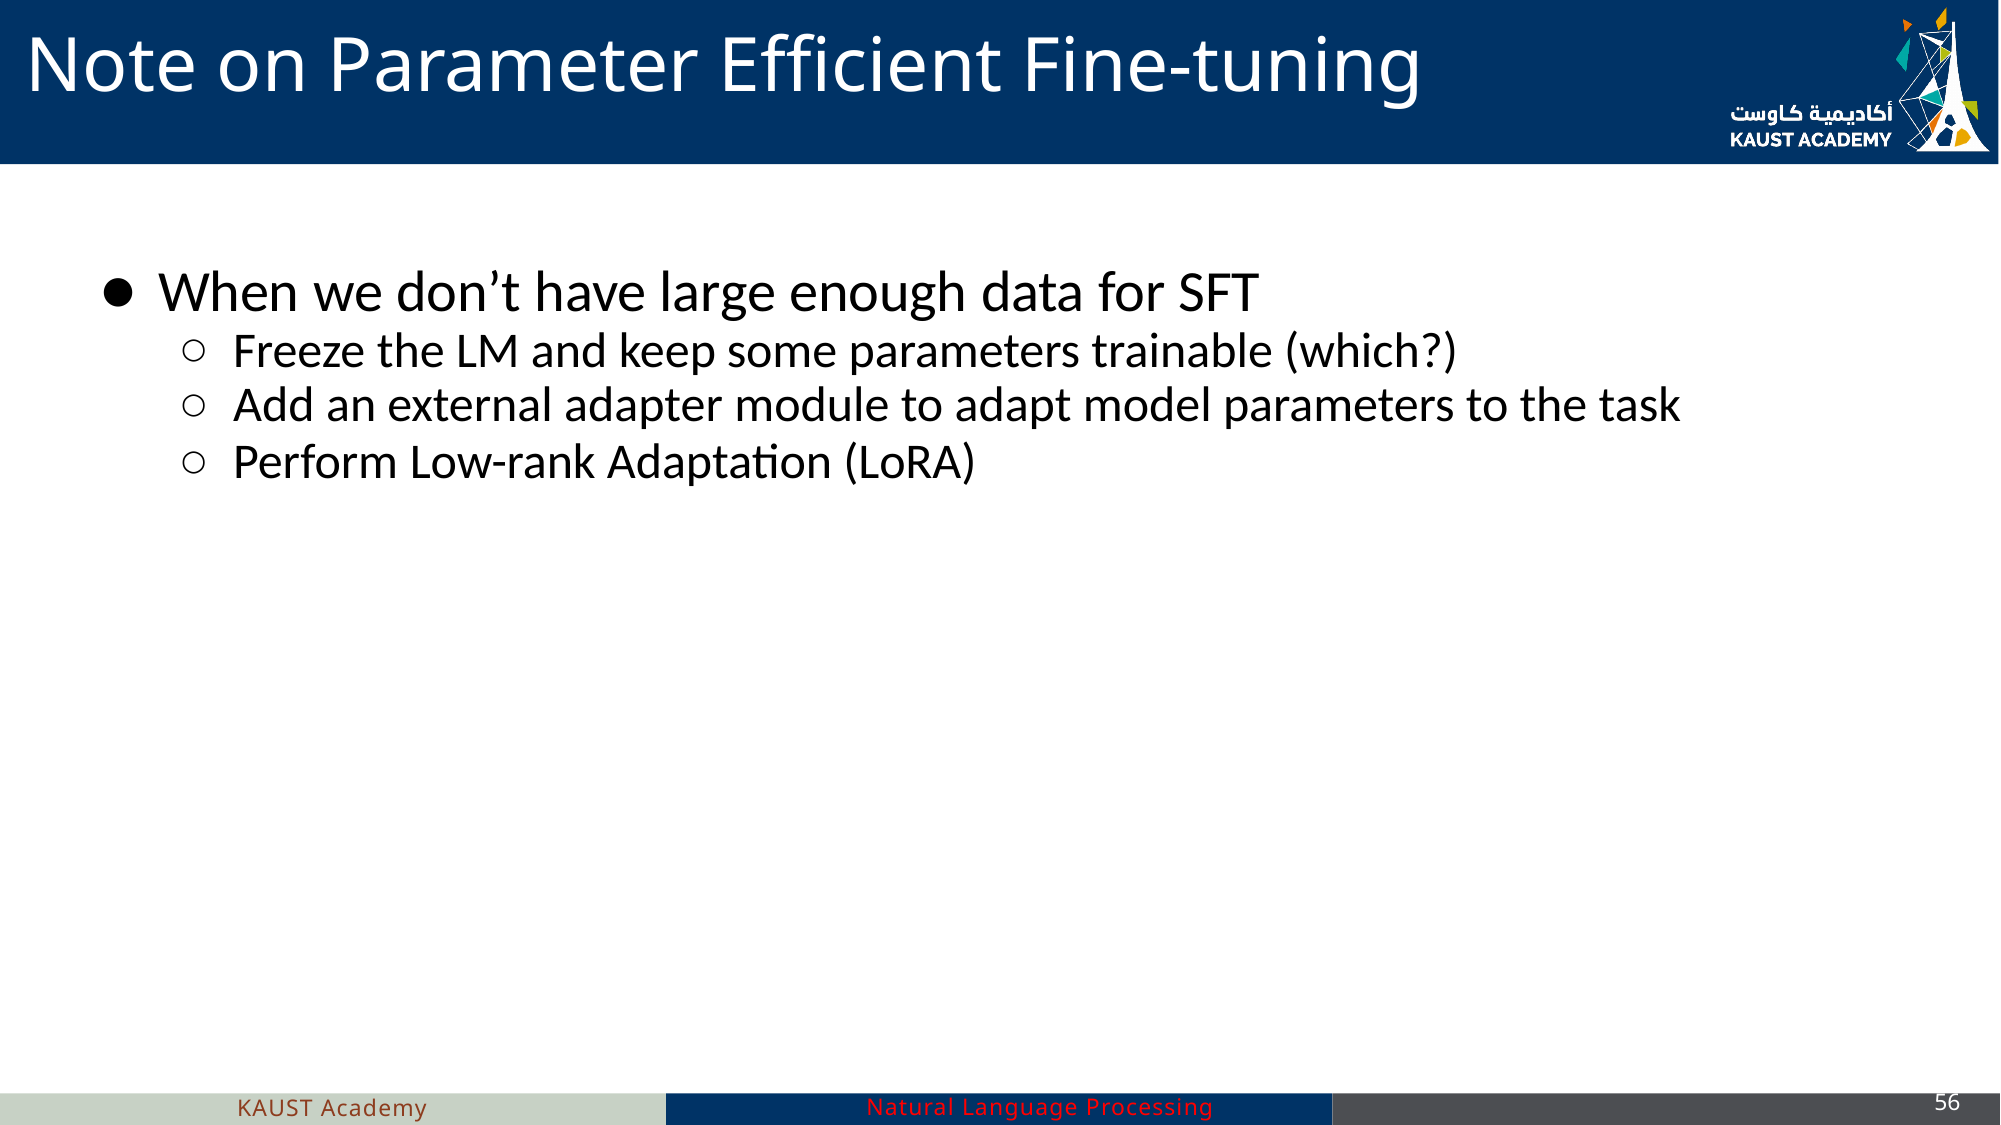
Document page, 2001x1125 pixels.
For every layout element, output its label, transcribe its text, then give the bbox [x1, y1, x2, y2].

picture [1721, 0, 2000, 159]
title Note on Parameter Efficient Fine-tuning [25, 24, 1737, 215]
text_box When we don’t have large enough data for SFT Freeze the LM and keep some parameters trainable (which?) Add an external adapter module to adapt model parameters to the task Perform Low-rank Adaptation (LoRA) [99, 254, 1691, 489]
